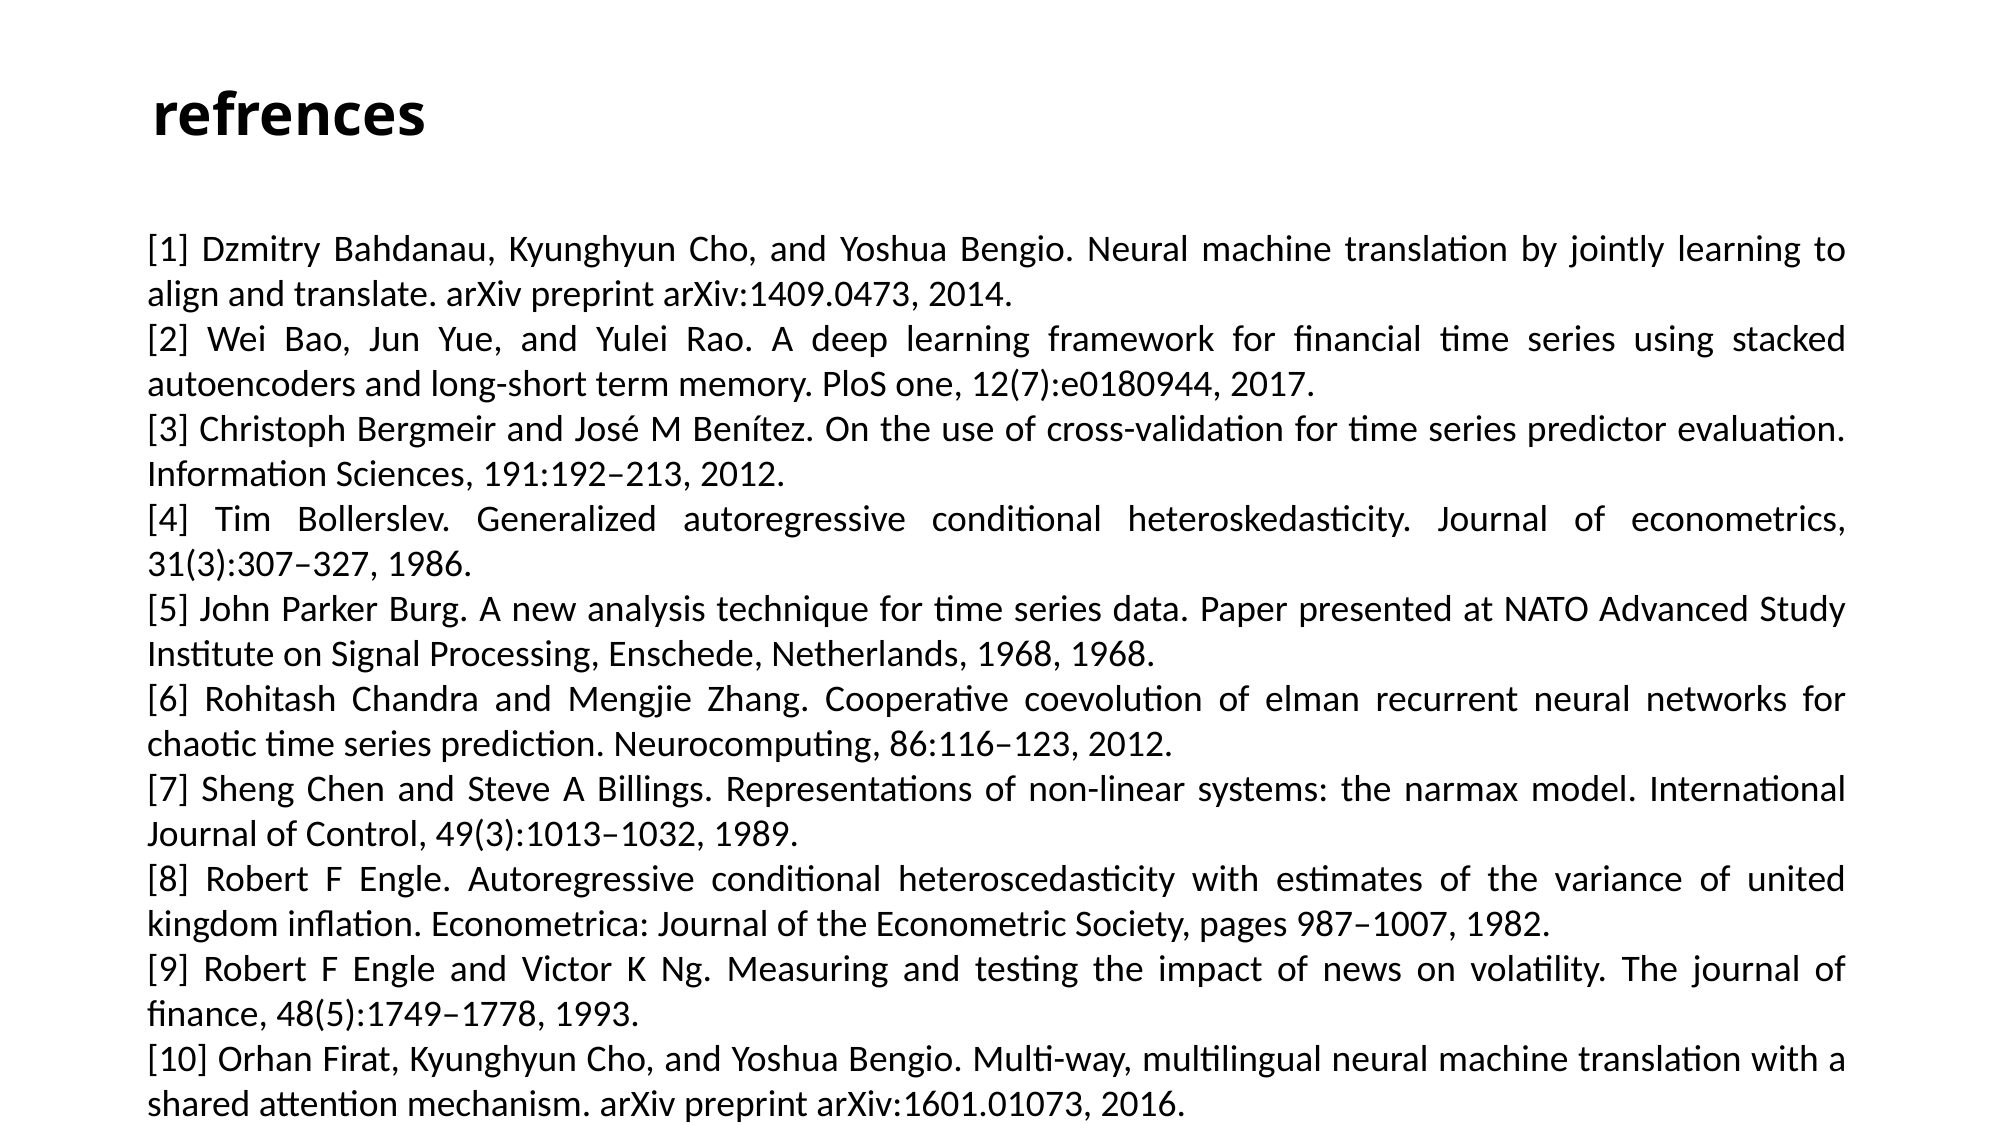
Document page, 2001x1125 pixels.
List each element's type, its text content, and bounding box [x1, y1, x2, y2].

text_box [1] Dzmitry Bahdanau, Kyunghyun Cho, and Yoshua Bengio. Neural machine translation by jointly learning to align and translate. arXiv preprint arXiv:1409.0473, 2014. [2] Wei Bao, Jun Yue, and Yulei Rao. A deep learning framework for financial time series using stacked autoencoders and long-short term memory. PloS one, 12(7):e0180944, 2017. [3] Christoph Bergmeir and José M Benítez. On the use of cross-validation for time series predictor evaluation. Information Sciences, 191:192–213, 2012. [4] Tim Bollerslev. Generalized autoregressive conditional heteroskedasticity. Journal of econometrics, 31(3):307–327, 1986. [5] John Parker Burg. A new analysis technique for time series data. Paper presented at NATO Advanced Study Institute on Signal Processing, Enschede, Netherlands, 1968, 1968. [6] Rohitash Chandra and Mengjie Zhang. Cooperative coevolution of elman recurrent neural networks for chaotic time series prediction. Neurocomputing, 86:116–123, 2012. [7] Sheng Chen and Steve A Billings. Representations of non-linear systems: the narmax model. International Journal of Control, 49(3):1013–1032, 1989. [8] Robert F Engle. Autoregressive conditional heteroscedasticity with estimates of the variance of united kingdom inflation. Econometrica: Journal of the Econometric Society, pages 987–1007, 1982. [9] Robert F Engle and Victor K Ng. Measuring and testing the impact of news on volatility. The journal of finance, 48(5):1749–1778, 1993. [10] Orhan Firat, Kyunghyun Cho, and Yoshua Bengio. Multi-way, multilingual neural machine translation with a shared attention mechanism. arXiv preprint arXiv:1601.01073, 2016. [132, 216, 1863, 1125]
title refrences [137, 59, 1863, 174]
